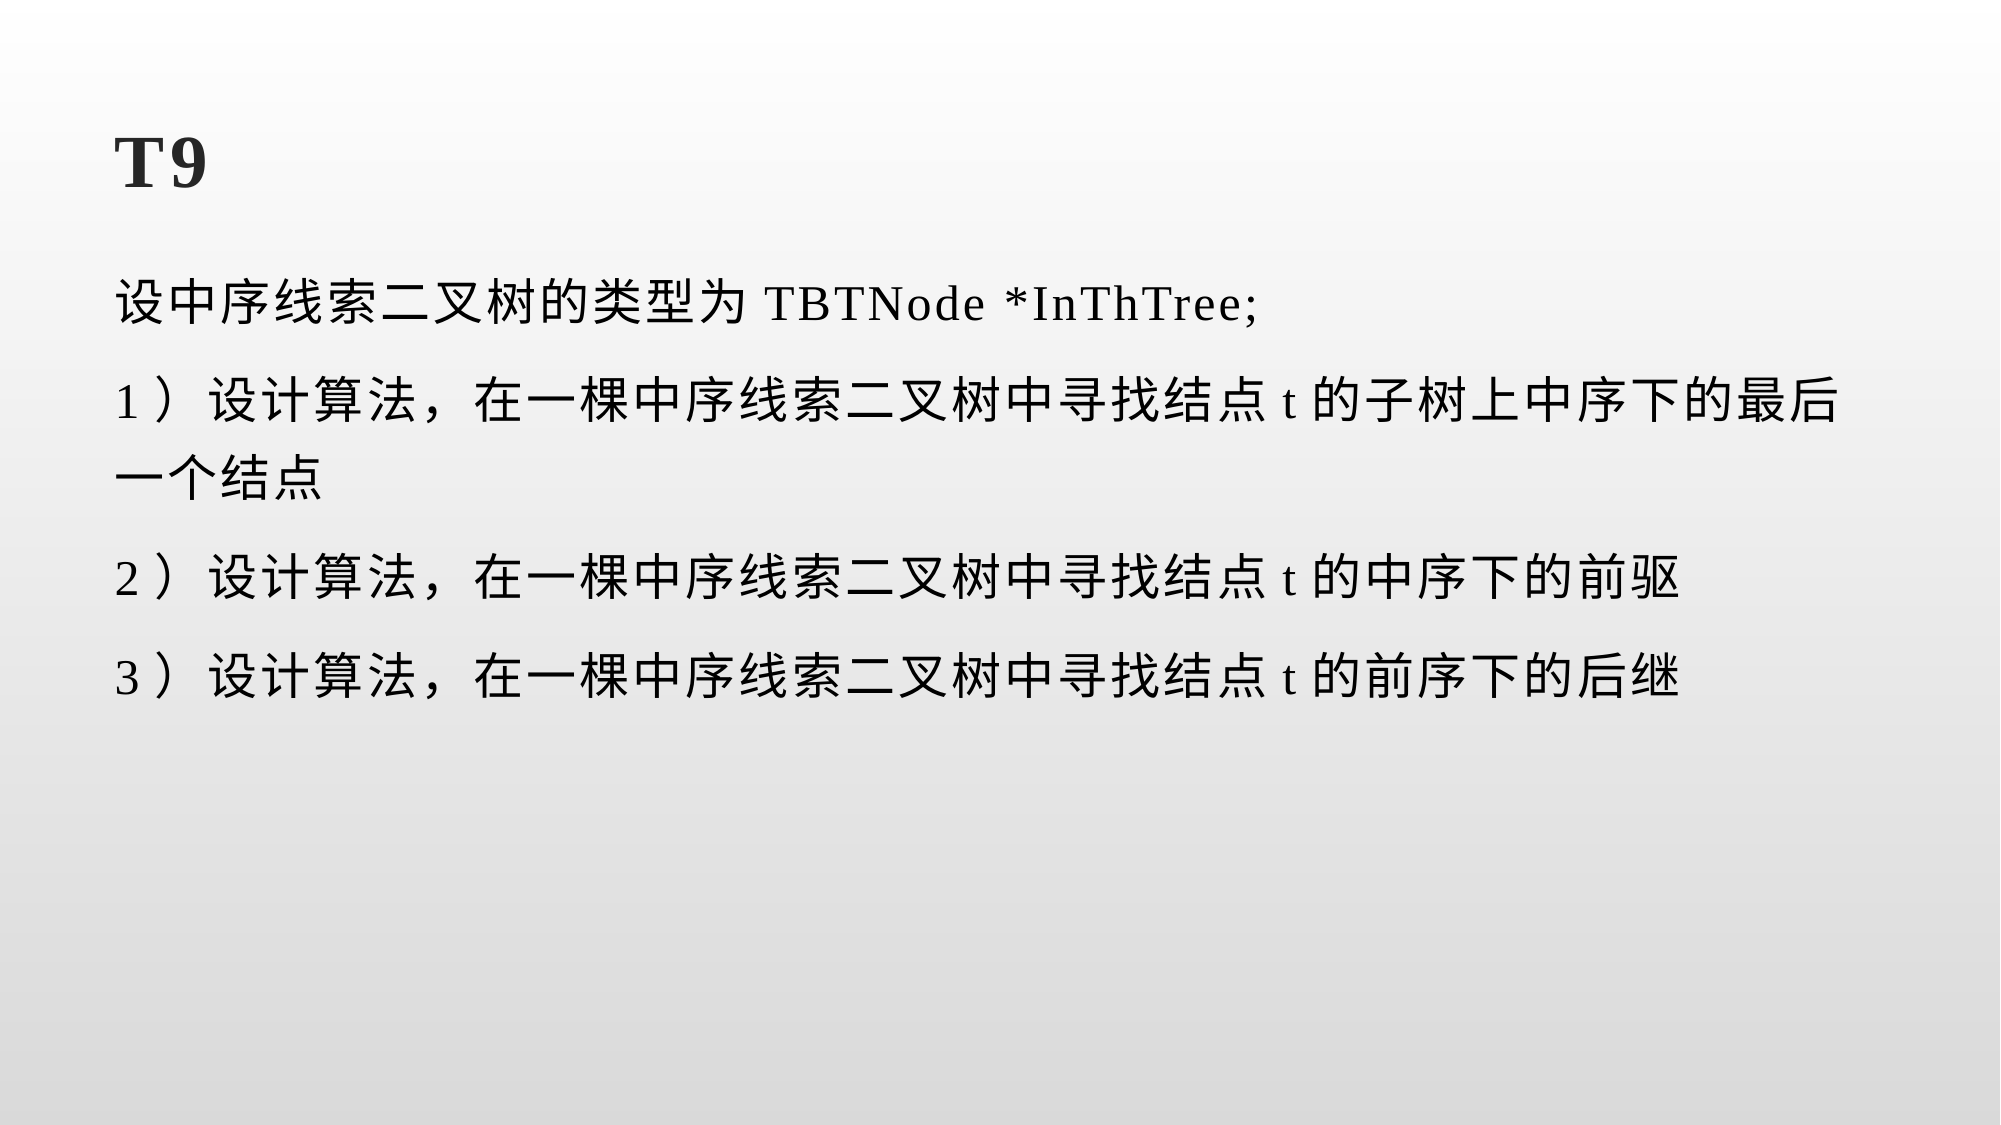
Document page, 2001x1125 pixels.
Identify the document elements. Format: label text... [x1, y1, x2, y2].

list 设中序线索二叉树的类型为TBTNode *InThTree; 1）设计算法，在一棵中序线索二叉树中寻找结点t的子树上中序下的最后一个结点 2）设计算法，在一棵中序线索二叉树中寻找结点t的中序下的前驱 3）设计算法，在一棵中序线索二叉树中寻找结点t的前序下的后继 [99, 244, 1900, 1026]
title T9 [99, 99, 1900, 216]
